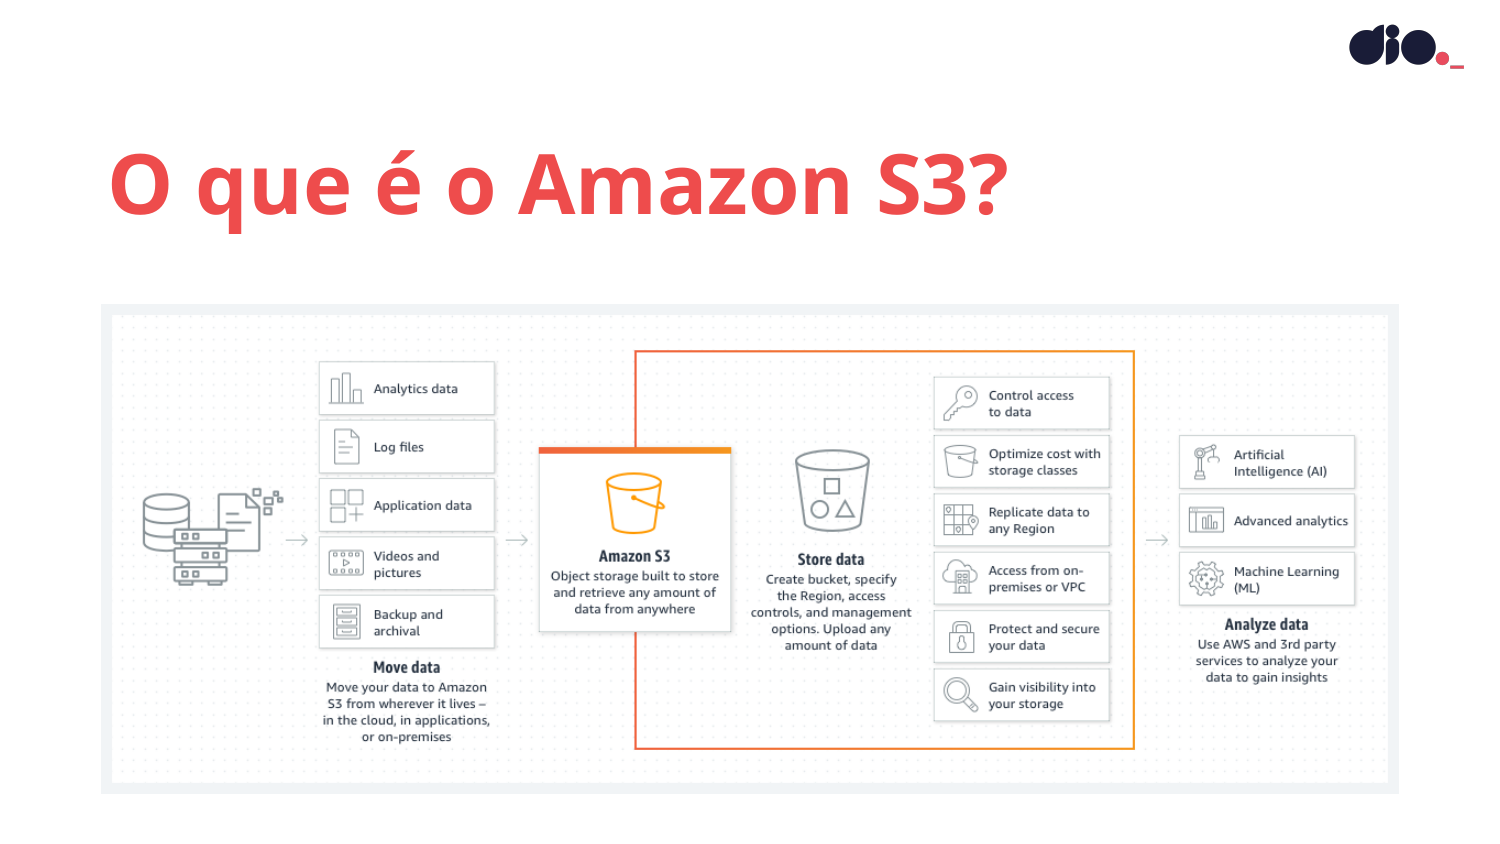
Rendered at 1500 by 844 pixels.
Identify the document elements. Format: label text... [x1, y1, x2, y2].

picture [1334, 15, 1474, 78]
picture [101, 304, 1399, 794]
text_box O que é o Amazon S3? [92, 104, 1309, 243]
